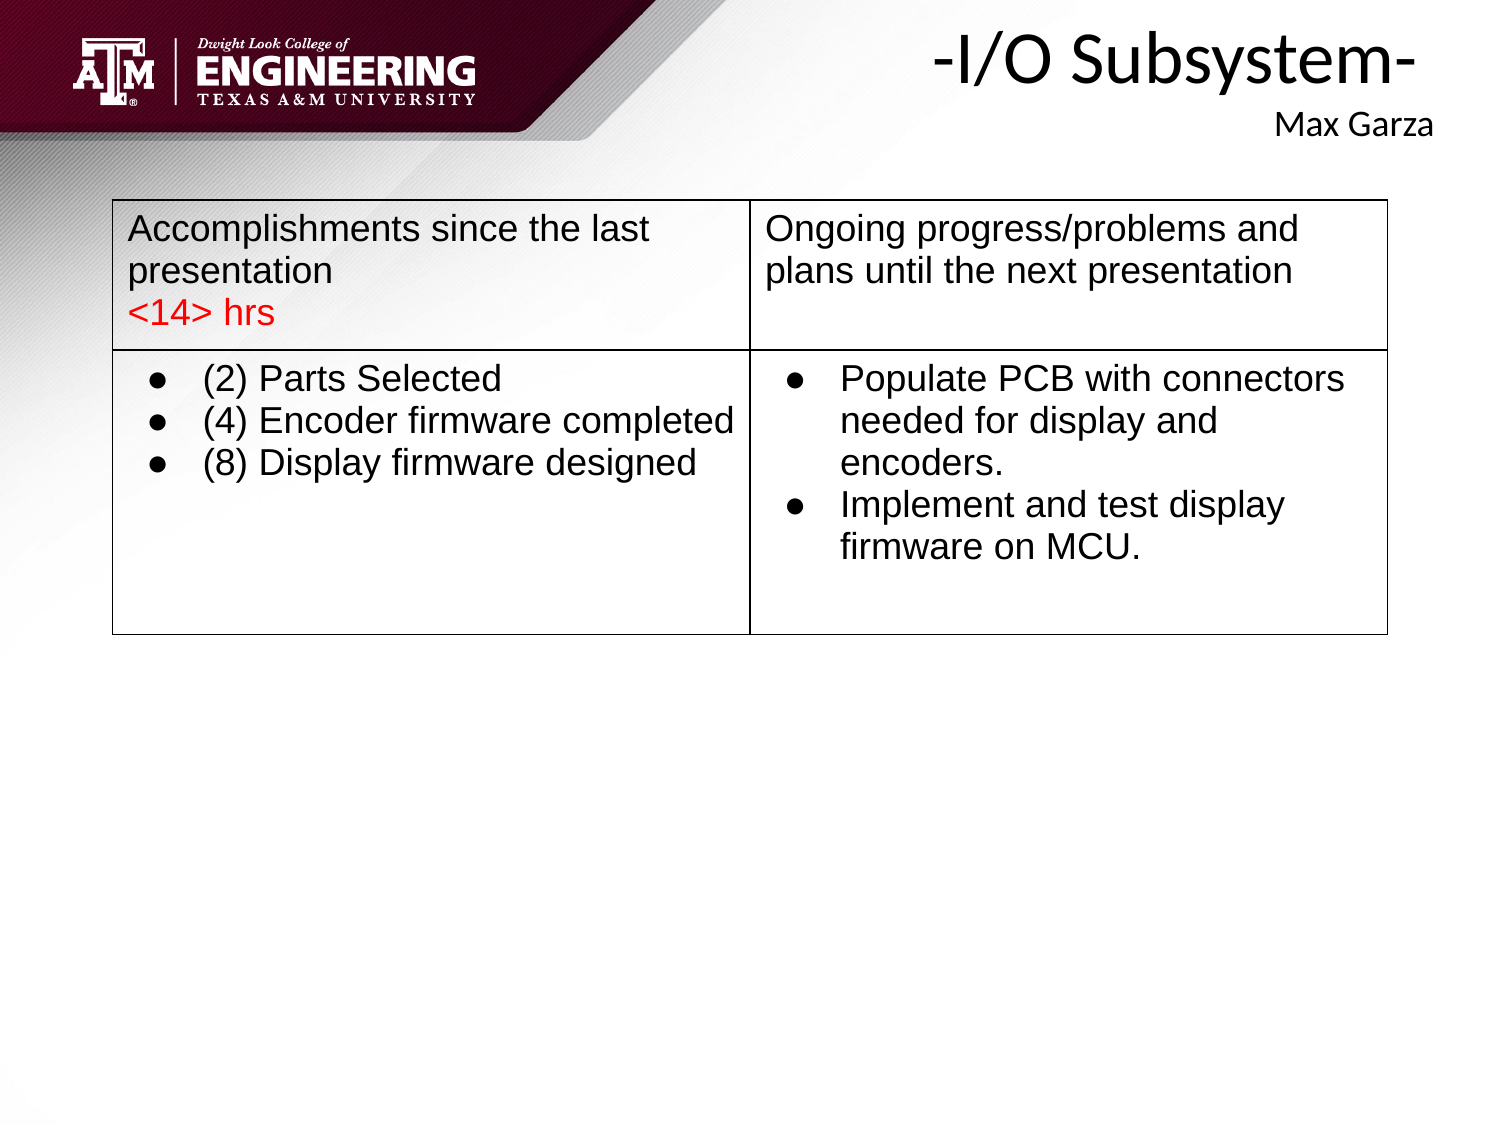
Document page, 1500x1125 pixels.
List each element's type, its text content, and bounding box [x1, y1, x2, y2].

text_box -I/O Subsystem- Max Garza [362, 1, 1450, 152]
table_cell Populate PCB with connectors needed for display and encoders. Implement and test display firmware on MCU. [751, 351, 1387, 634]
table_header Ongoing progress/problems and plans until the next presentation [751, 201, 1387, 349]
table_cell (2) Parts Selected (4) Encoder firmware completed (8) Display firmware designed [113, 351, 749, 634]
text_box [0, 0, 493, 65]
table_header Accomplishments since the last presentation <14> hrs [113, 201, 749, 349]
picture [0, 0, 1500, 1125]
